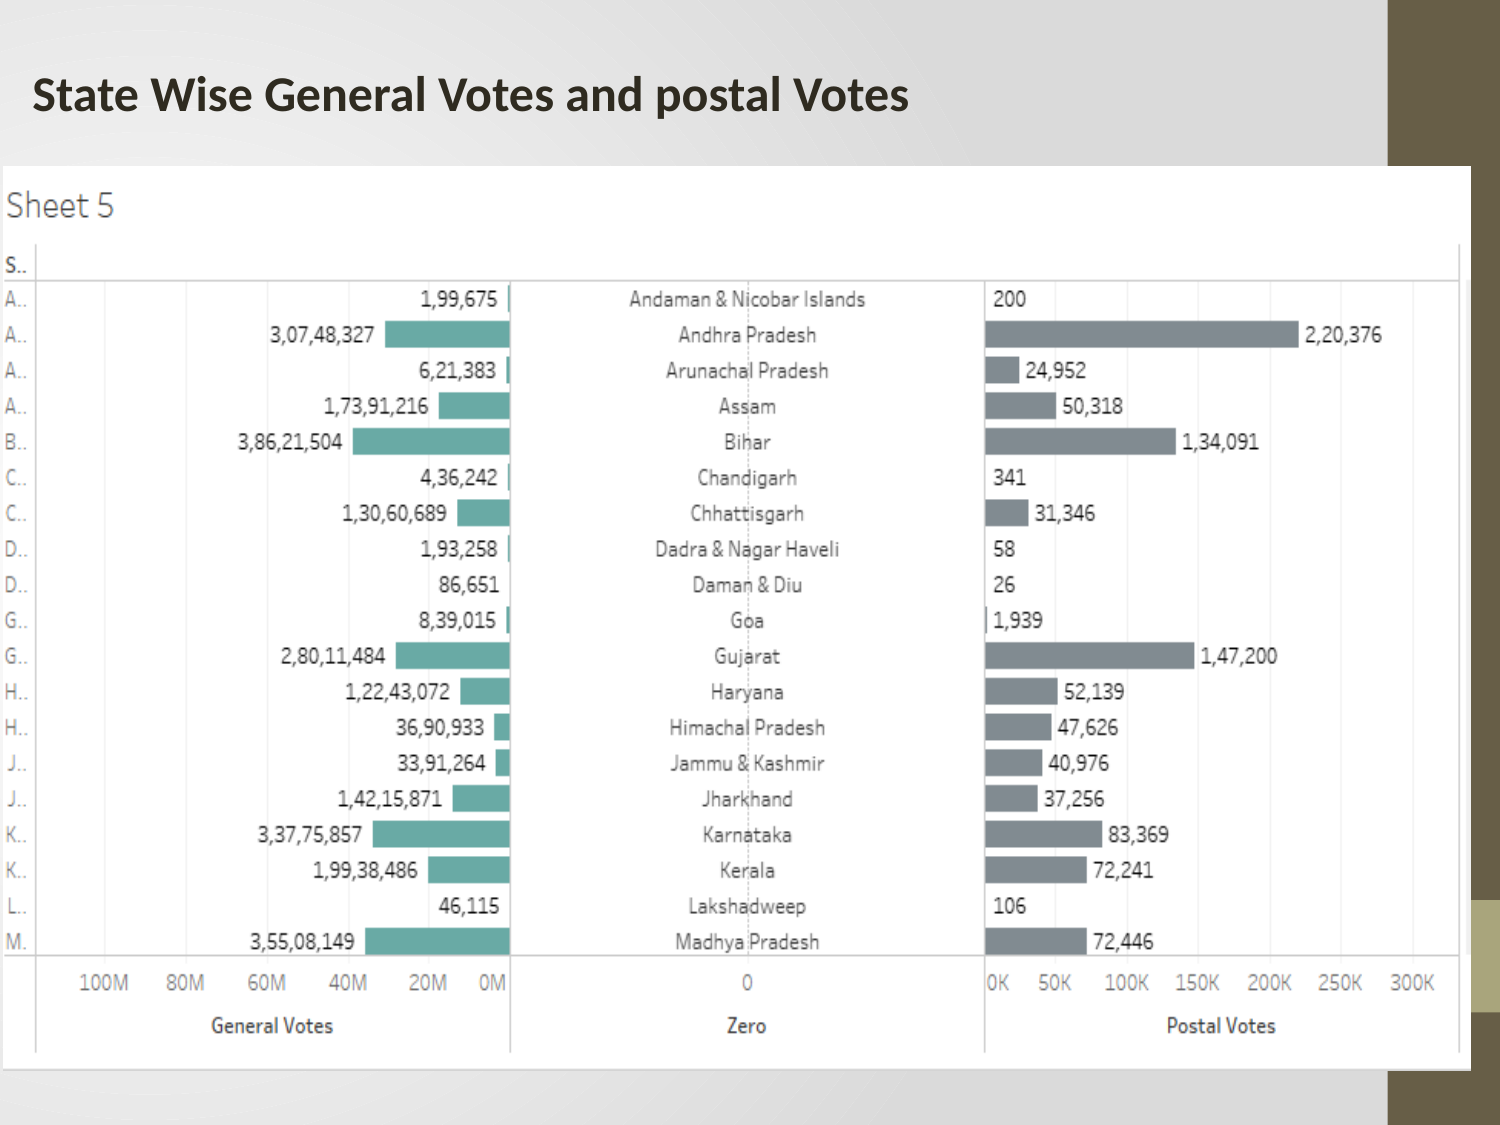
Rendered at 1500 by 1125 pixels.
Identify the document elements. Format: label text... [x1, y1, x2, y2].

text_box State Wise General Votes and postal Votes [17, 54, 1412, 130]
picture [2, 165, 1471, 1071]
